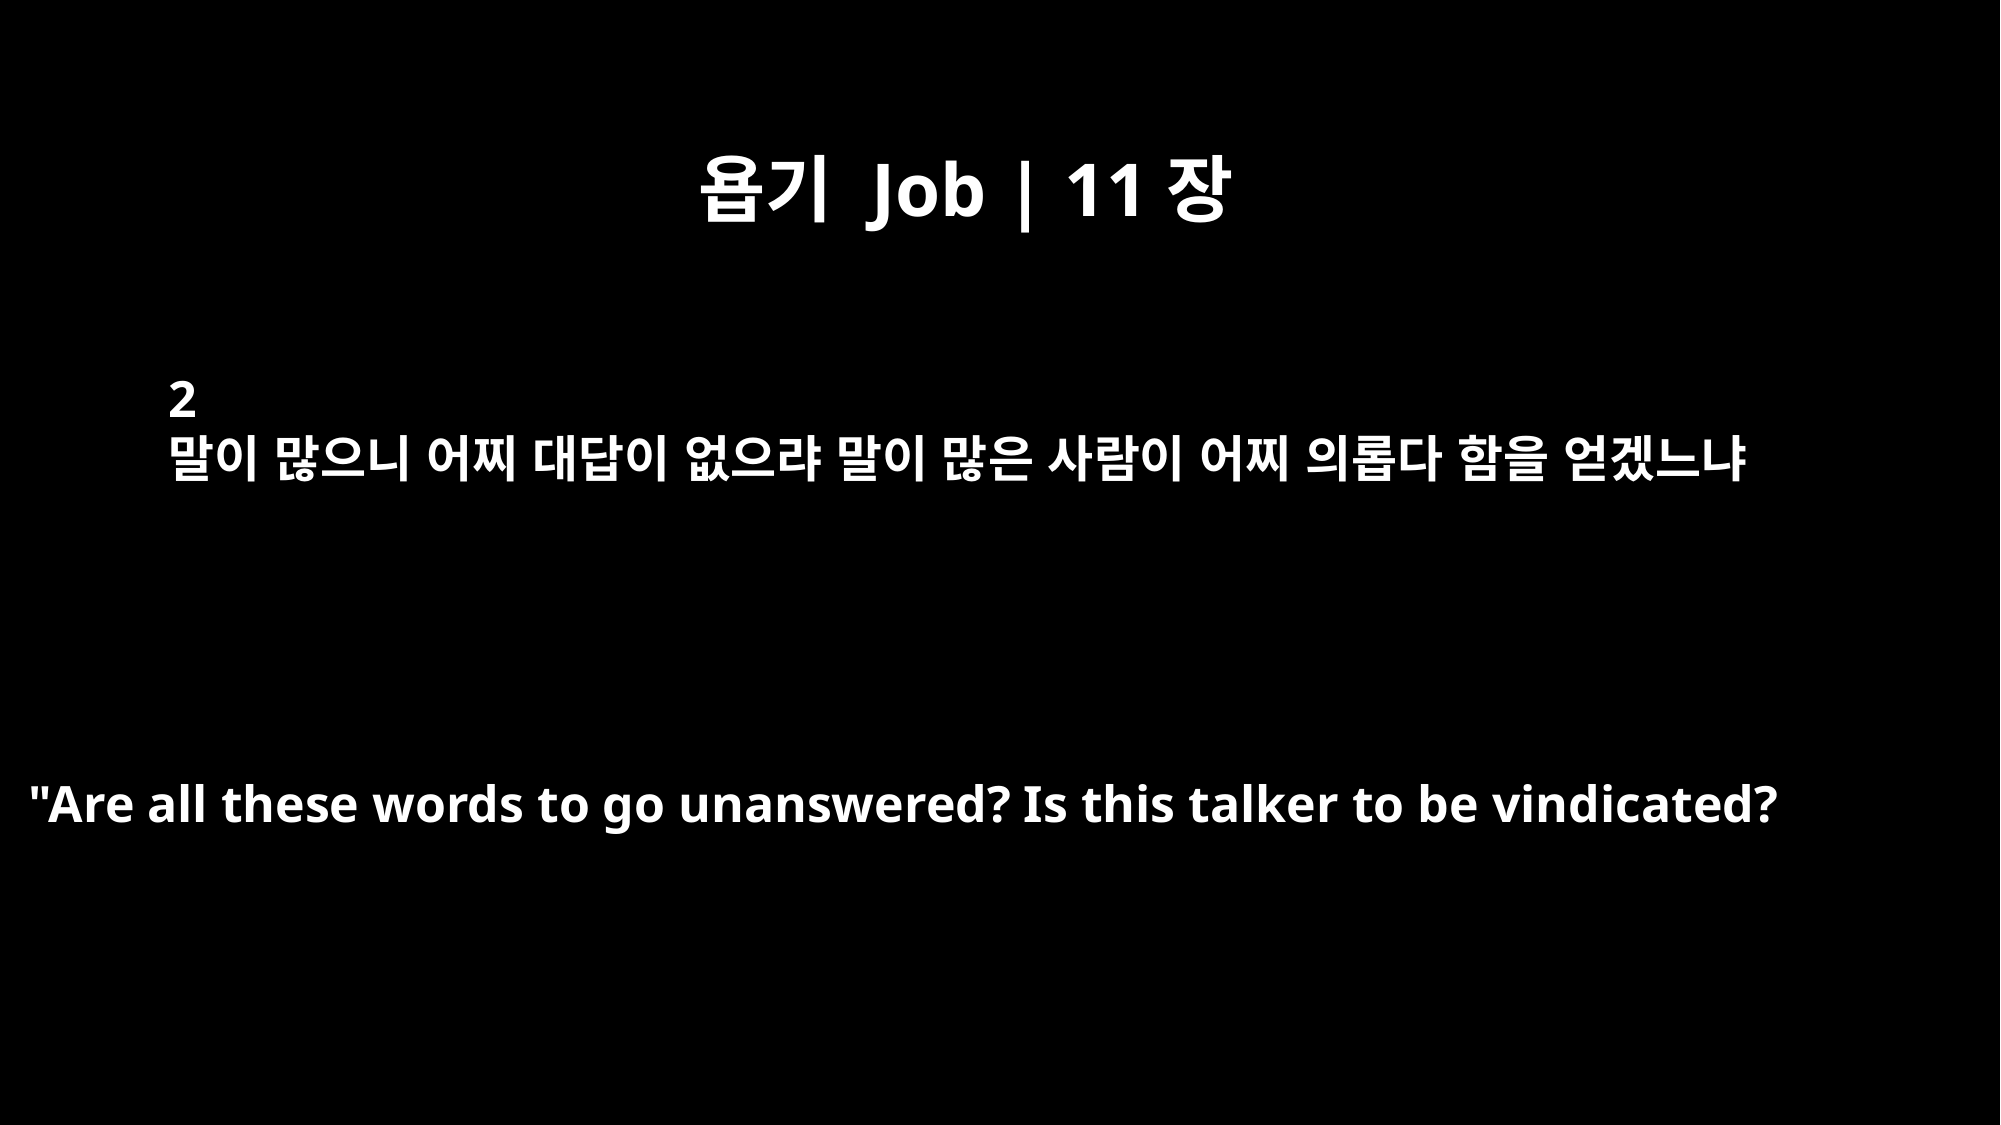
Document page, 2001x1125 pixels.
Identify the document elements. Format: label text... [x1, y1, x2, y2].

text_box "Are all these words to go unanswered? Is this talker to be vindicated? [14, 764, 1794, 840]
text_box 욥기 Job | 11장 [683, 136, 1249, 239]
text_box 2 말이 많으니 어찌 대답이 없으랴 말이 많은 사람이 어찌 의롭다 함을 얻겠느냐 [153, 359, 1764, 495]
